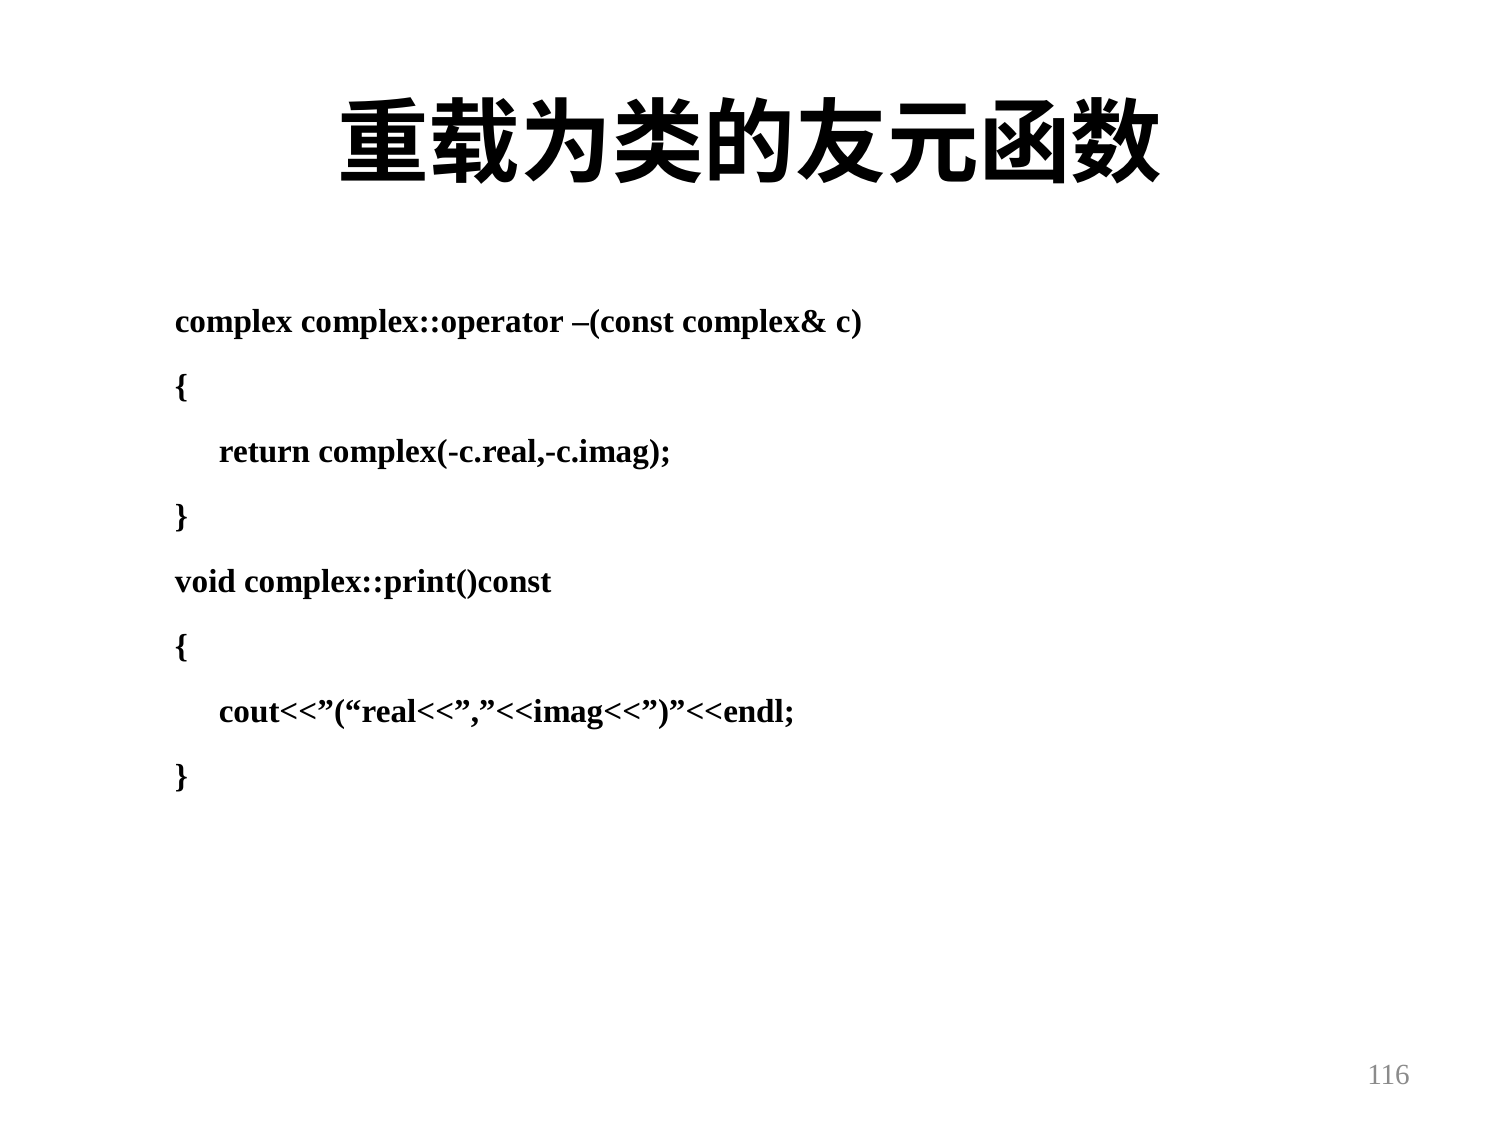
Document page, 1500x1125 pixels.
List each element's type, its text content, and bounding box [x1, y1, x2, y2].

slide_number 116 [1074, 1042, 1425, 1103]
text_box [174, 287, 1169, 951]
title 重载为类的友元函数 [75, 45, 1425, 233]
